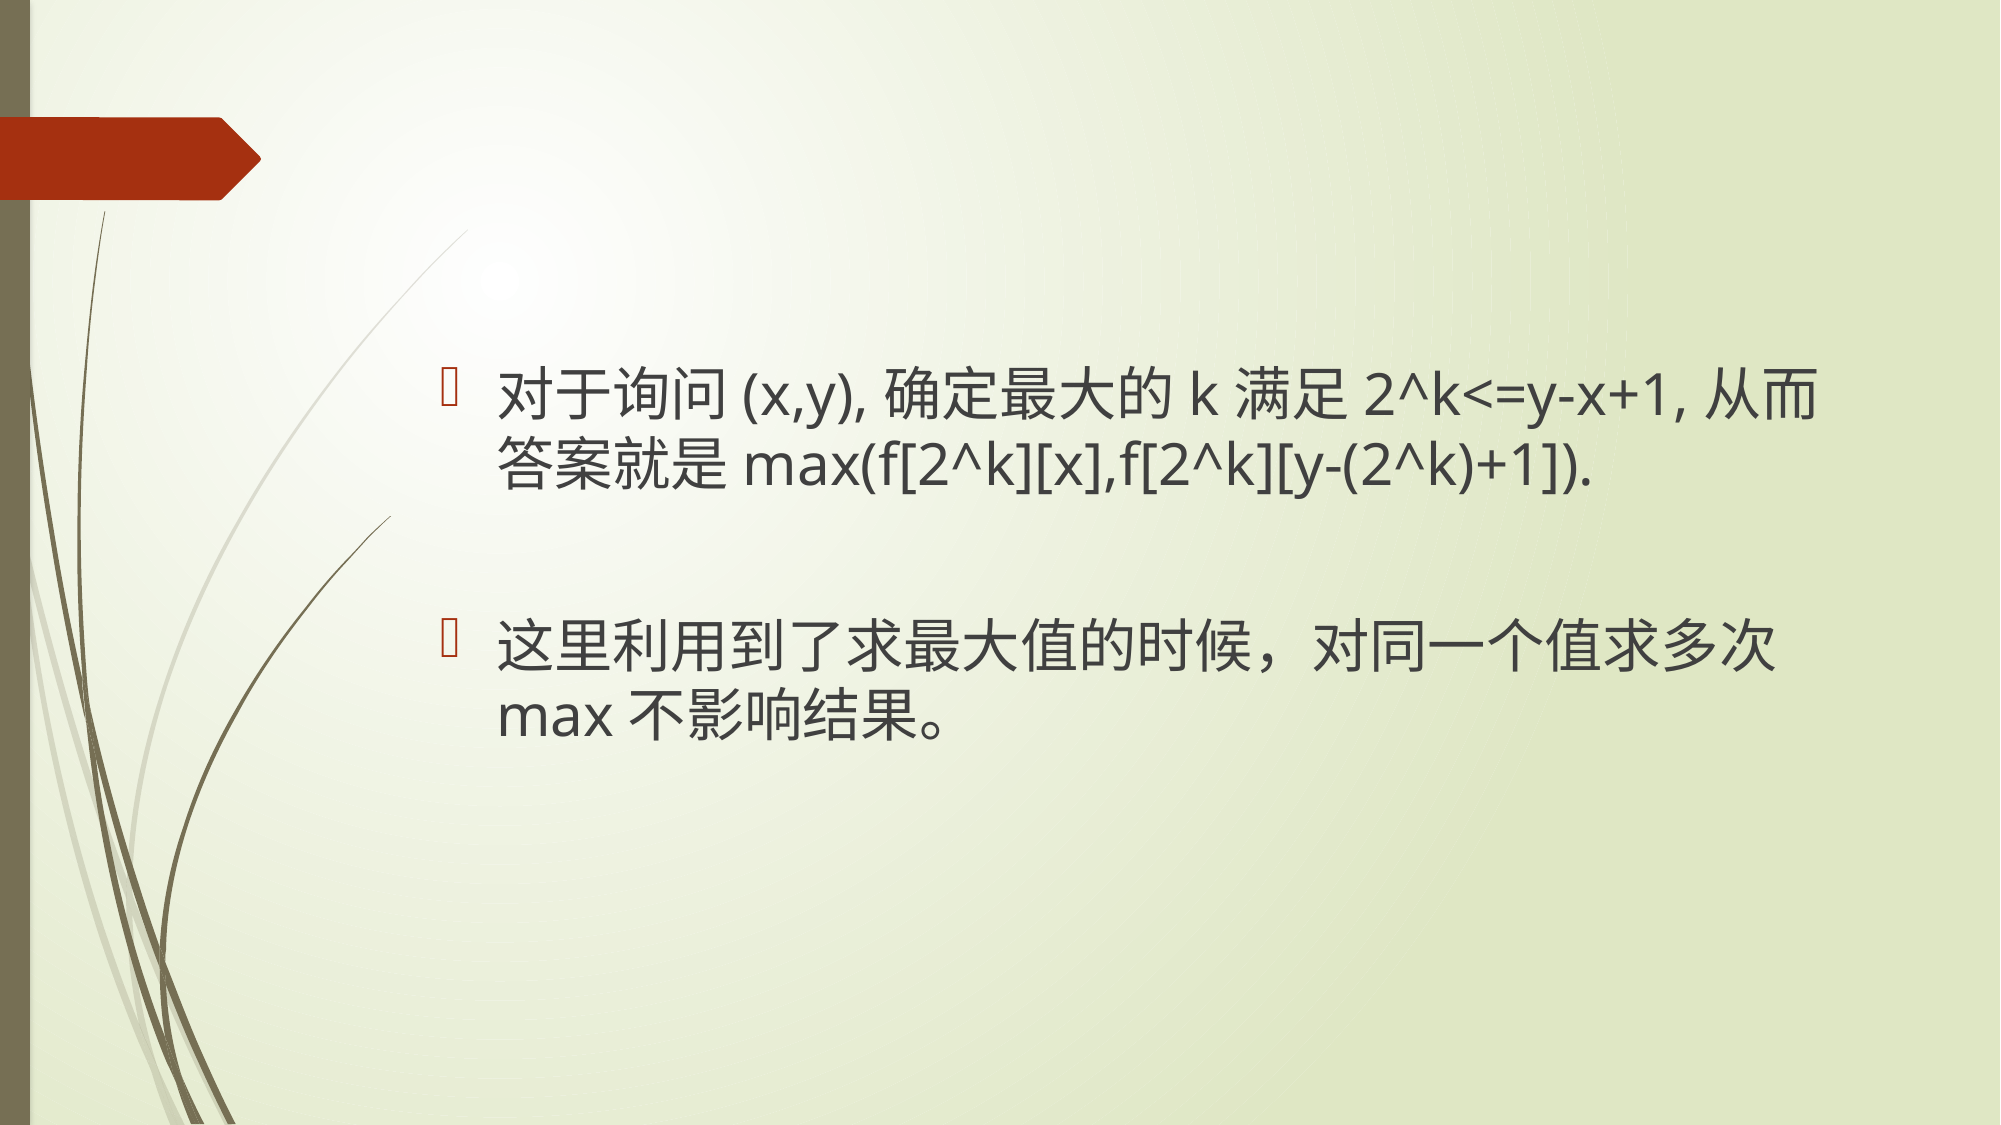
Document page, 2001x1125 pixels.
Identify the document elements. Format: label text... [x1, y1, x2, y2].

list 对于询问(x,y),确定最大的k满足2^k<=y-x+1,从而答案就是max(f[2^k][x],f[2^k][y-(2^k)+1]). 这里利用到了求最大值的时候，对同一个值求多次max不影响结果。 [424, 350, 1888, 970]
